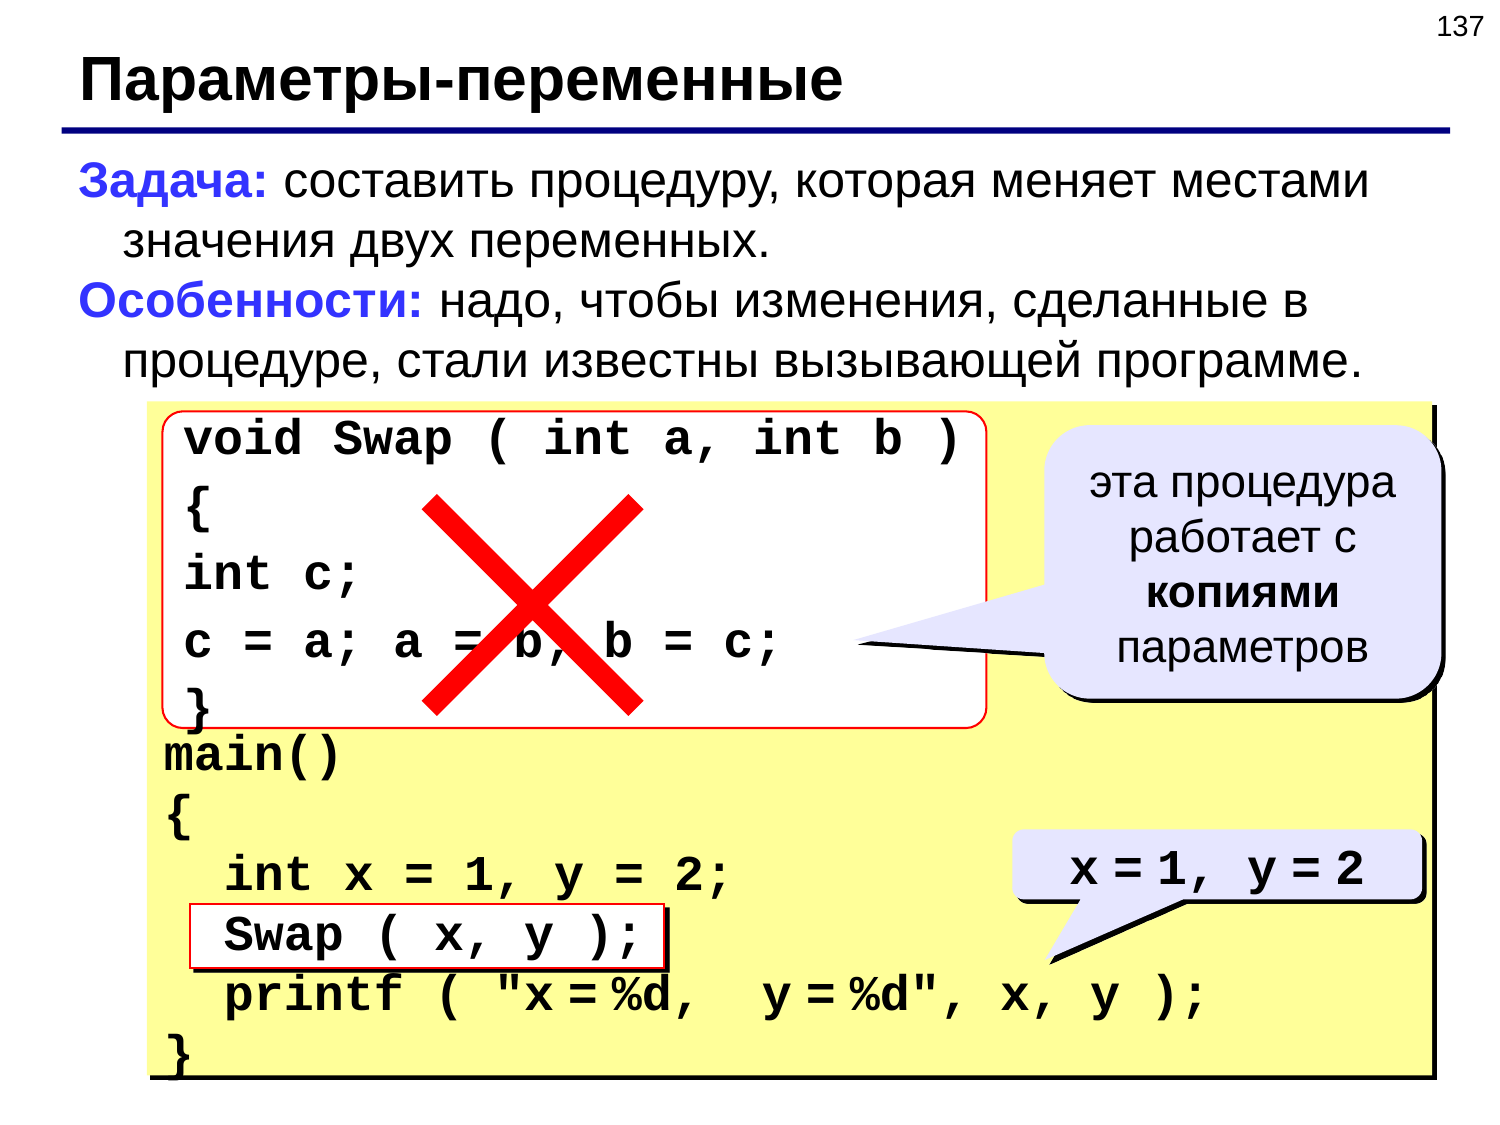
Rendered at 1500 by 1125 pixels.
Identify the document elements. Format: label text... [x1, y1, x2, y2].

text_box [421, 493, 644, 716]
text_box void Swap ( int a, int b ) { int c; c = a; a = b; b = c; } [162, 411, 987, 729]
text_box [146, 401, 1433, 1076]
text_box main() { int x = 1, y = 2; Swap ( x, y ); printf ( "x = %d, y = %d", x, y ); } [149, 399, 1365, 1028]
text_box Задача: составить процедуру, которая меняет местами значения двух переменных. Особенности: надо, чтобы изменения, сделанные в процедуре, стали известны вызывающей программе. [63, 140, 1445, 396]
text_box x = 1, y = 2 [1012, 829, 1423, 961]
text_box эта процедура работает с копиями параметров [853, 425, 1442, 699]
slide_number 137 [1149, 0, 1500, 79]
text_box Параметры-переменные [64, 31, 1401, 121]
